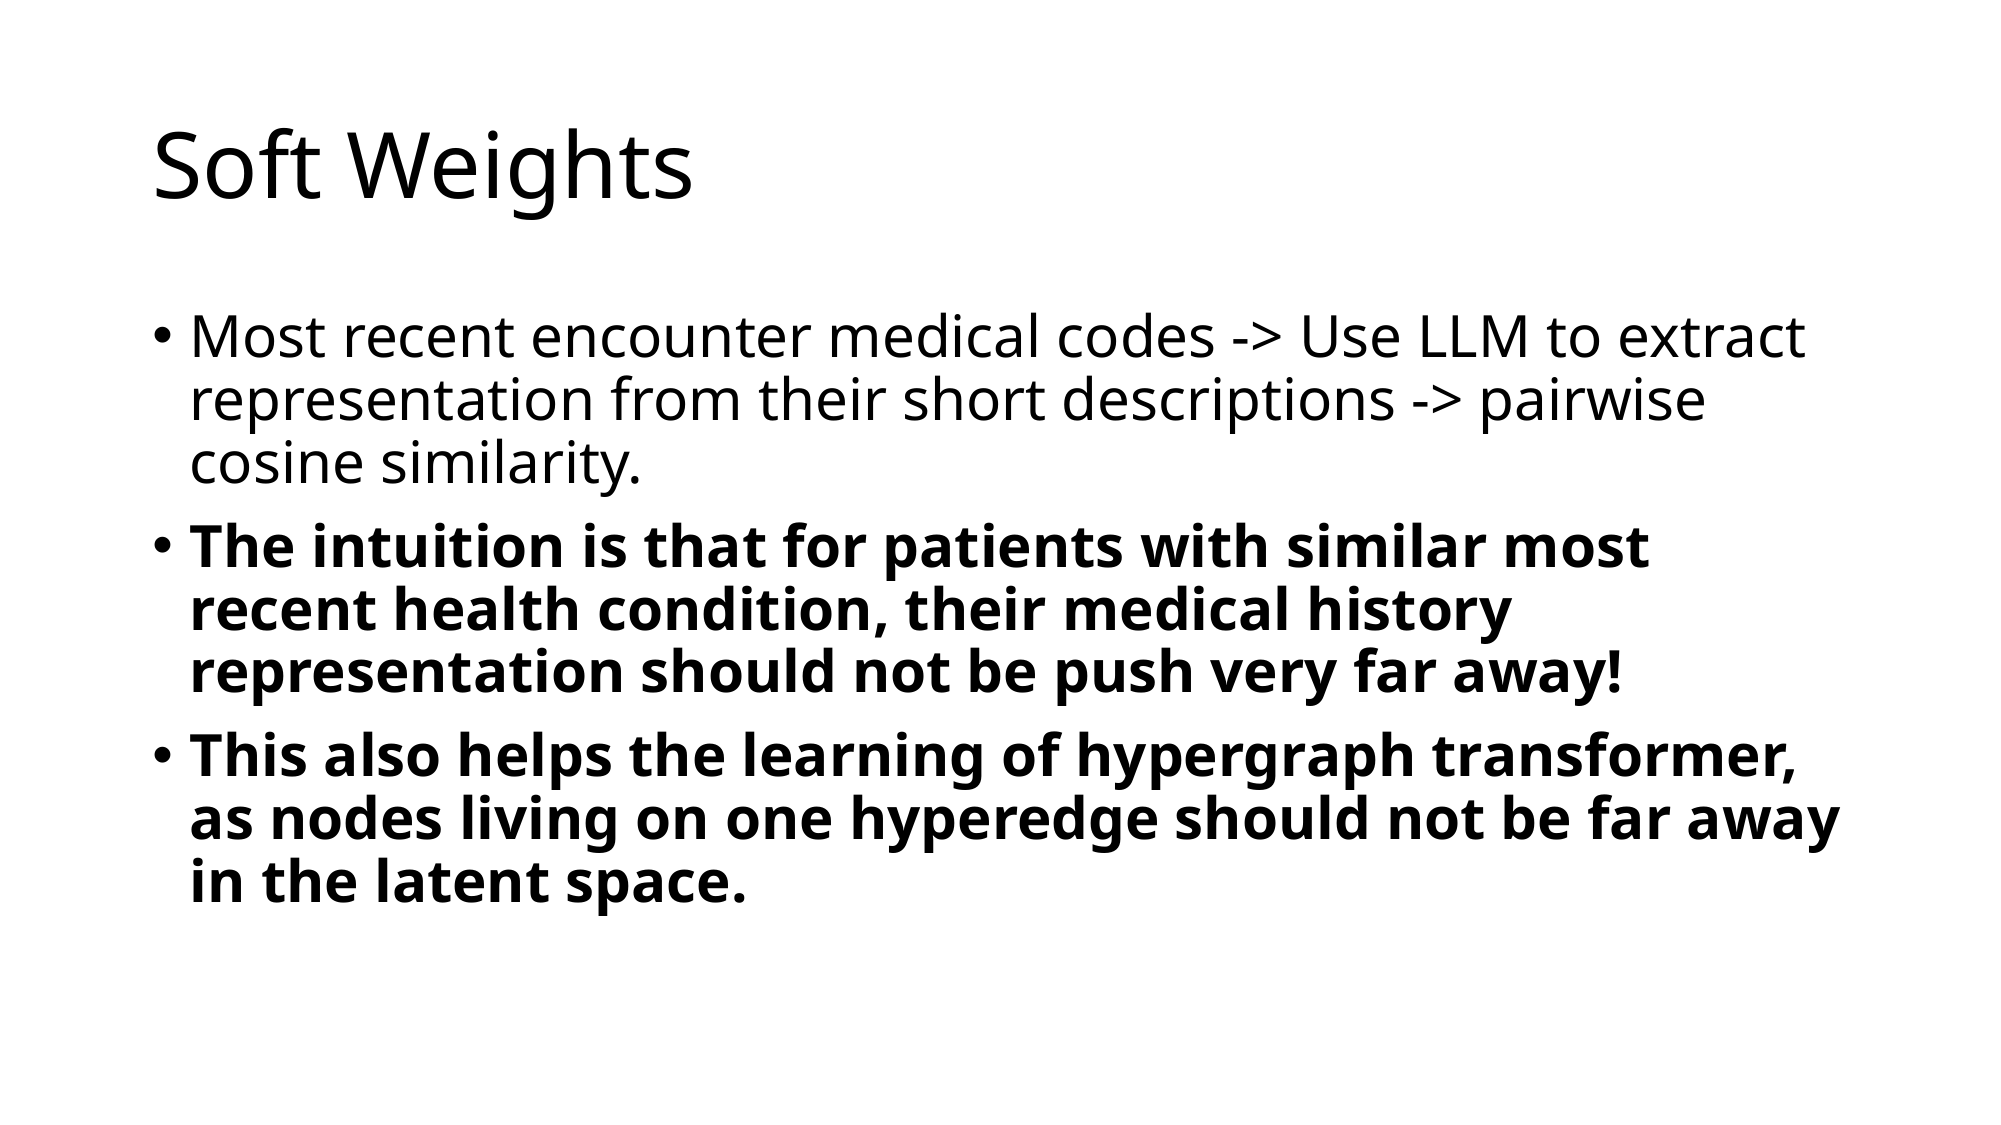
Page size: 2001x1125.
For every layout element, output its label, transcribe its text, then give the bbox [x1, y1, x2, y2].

title Soft Weights [137, 59, 1863, 278]
list Most recent encounter medical codes -> Use LLM to extract representation from their short descriptions -> pairwise cosine similarity. The intuition is that for patients with similar most recent health condition, their medical history representation should not be push very far away! This also helps the learning of hypergraph transformer, as nodes living on one hyperedge should not be far away in the latent space. [137, 299, 1863, 1014]
